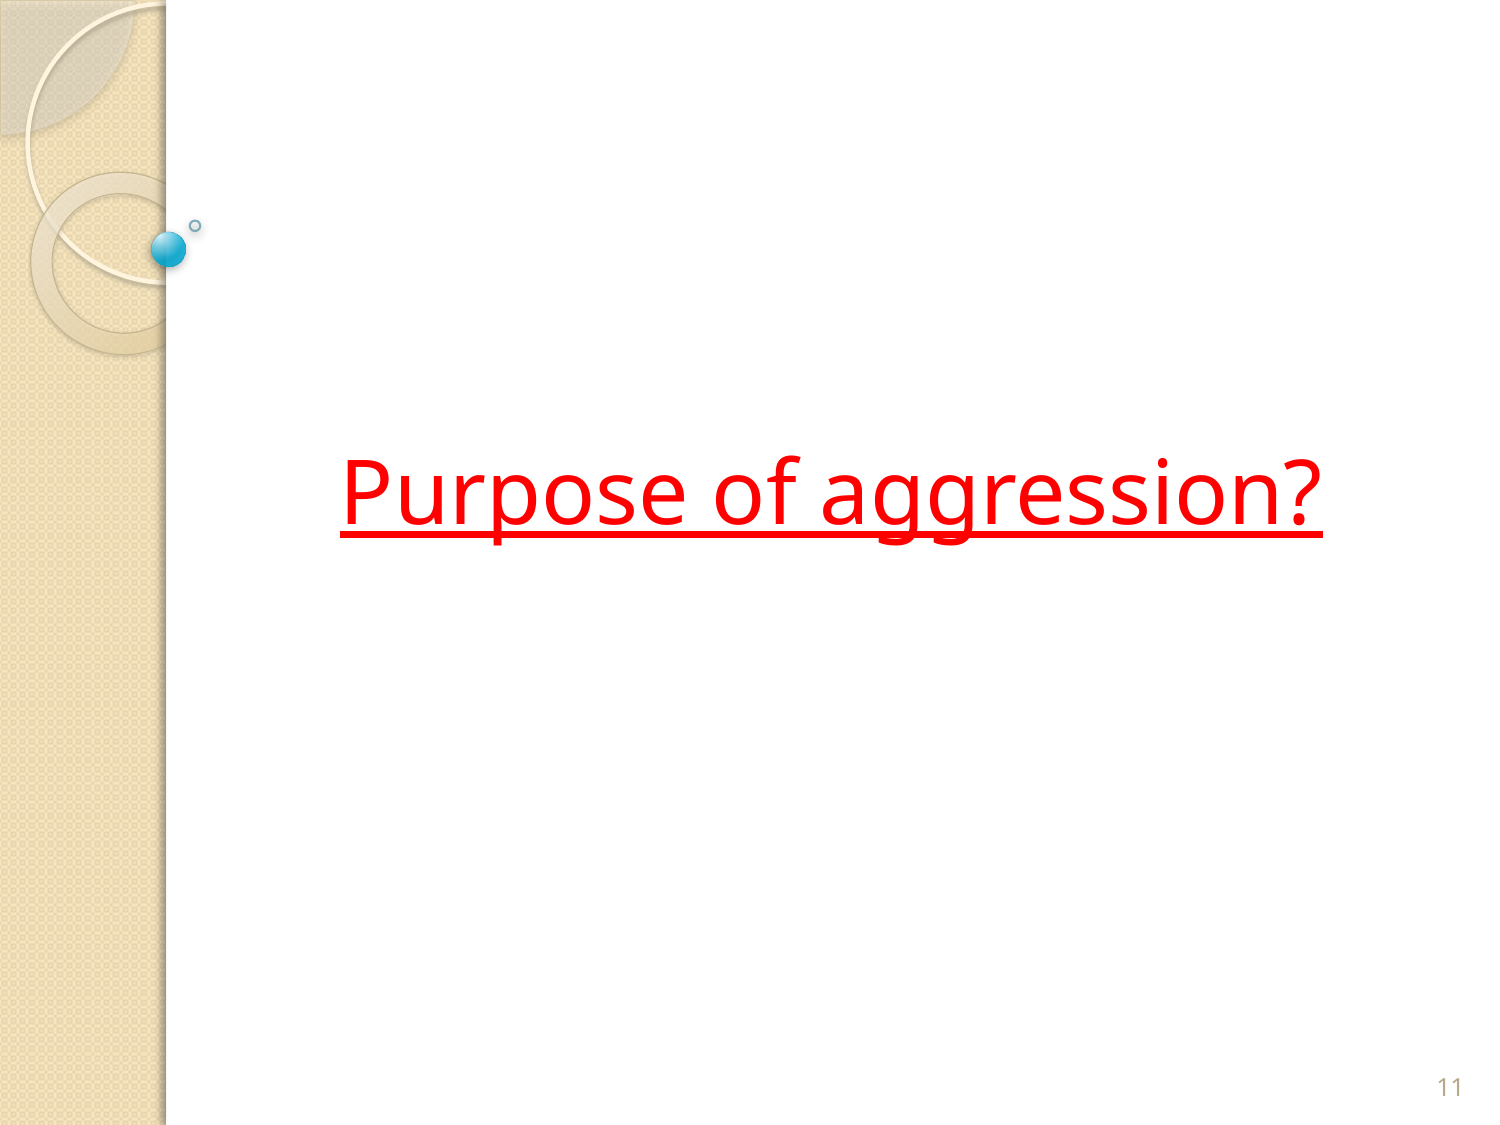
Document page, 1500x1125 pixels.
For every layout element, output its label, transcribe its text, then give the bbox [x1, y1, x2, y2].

slide_number 11 [1413, 1034, 1488, 1113]
title Purpose of aggression? [324, 337, 1500, 550]
